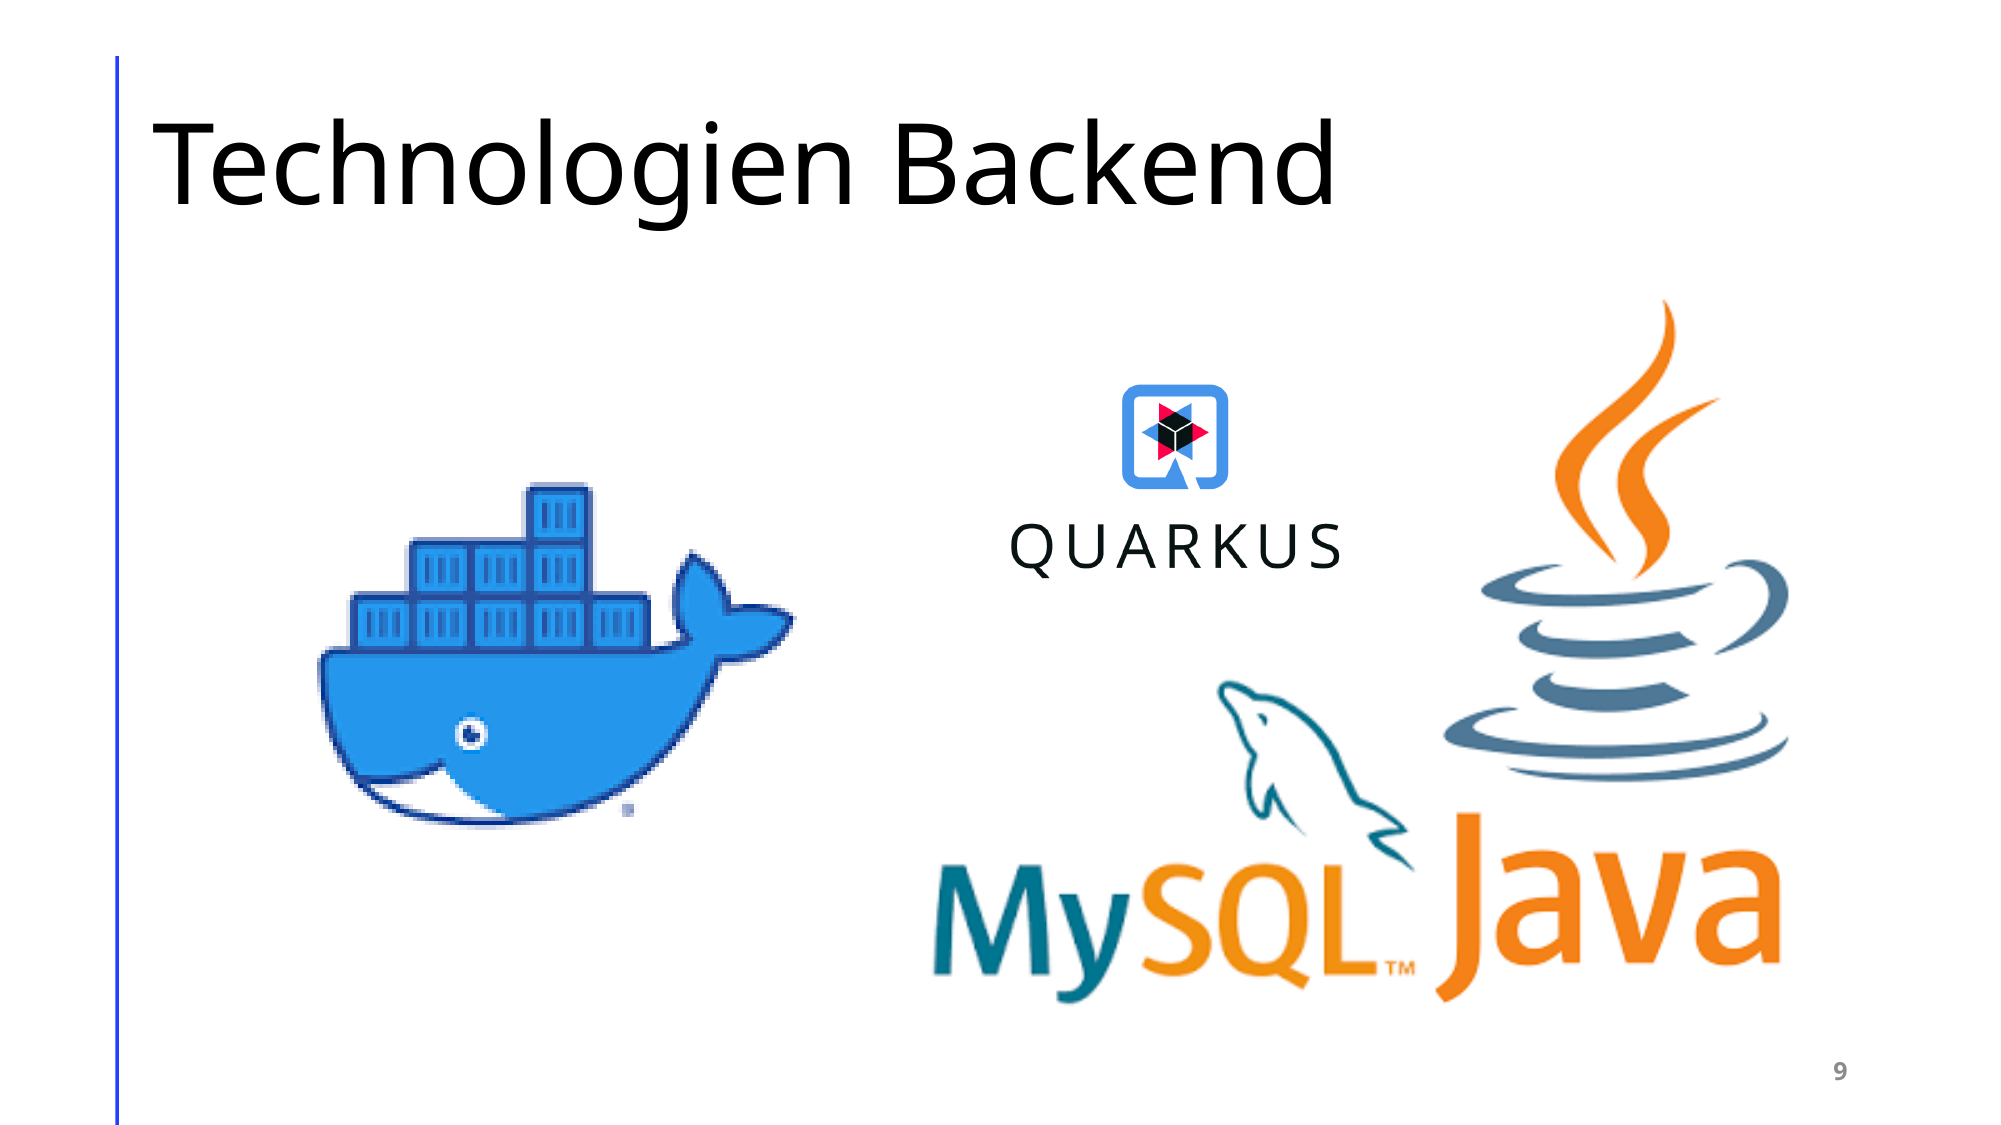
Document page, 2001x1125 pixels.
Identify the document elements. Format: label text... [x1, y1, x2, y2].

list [199, 299, 915, 1014]
slide_number 9 [1412, 1042, 1863, 1103]
picture [925, 299, 1425, 621]
picture [925, 672, 1425, 1014]
picture [1435, 299, 1800, 1014]
title Technologien Backend [137, 59, 1863, 278]
